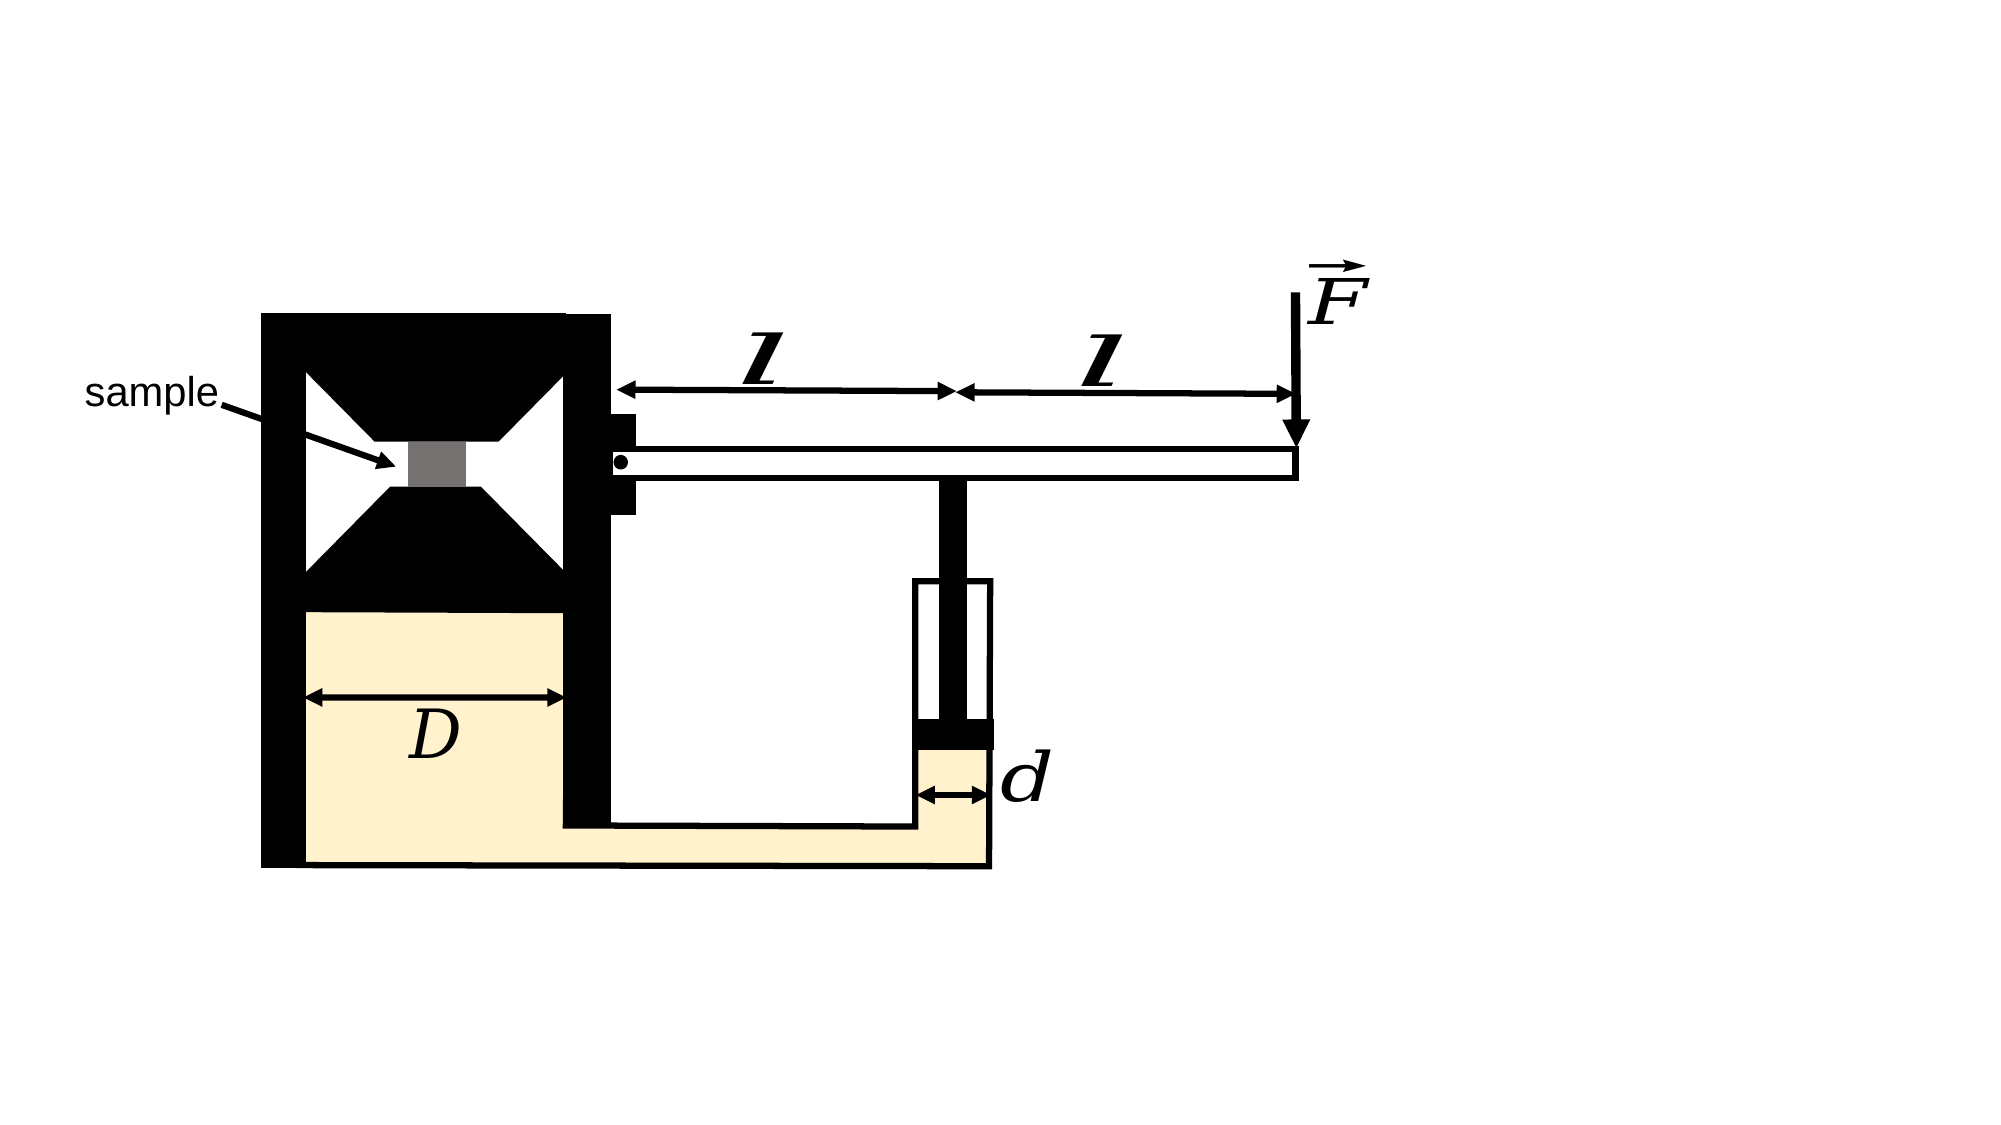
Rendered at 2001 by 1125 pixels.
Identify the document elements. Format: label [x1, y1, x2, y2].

text_box [69, 257, 1377, 867]
